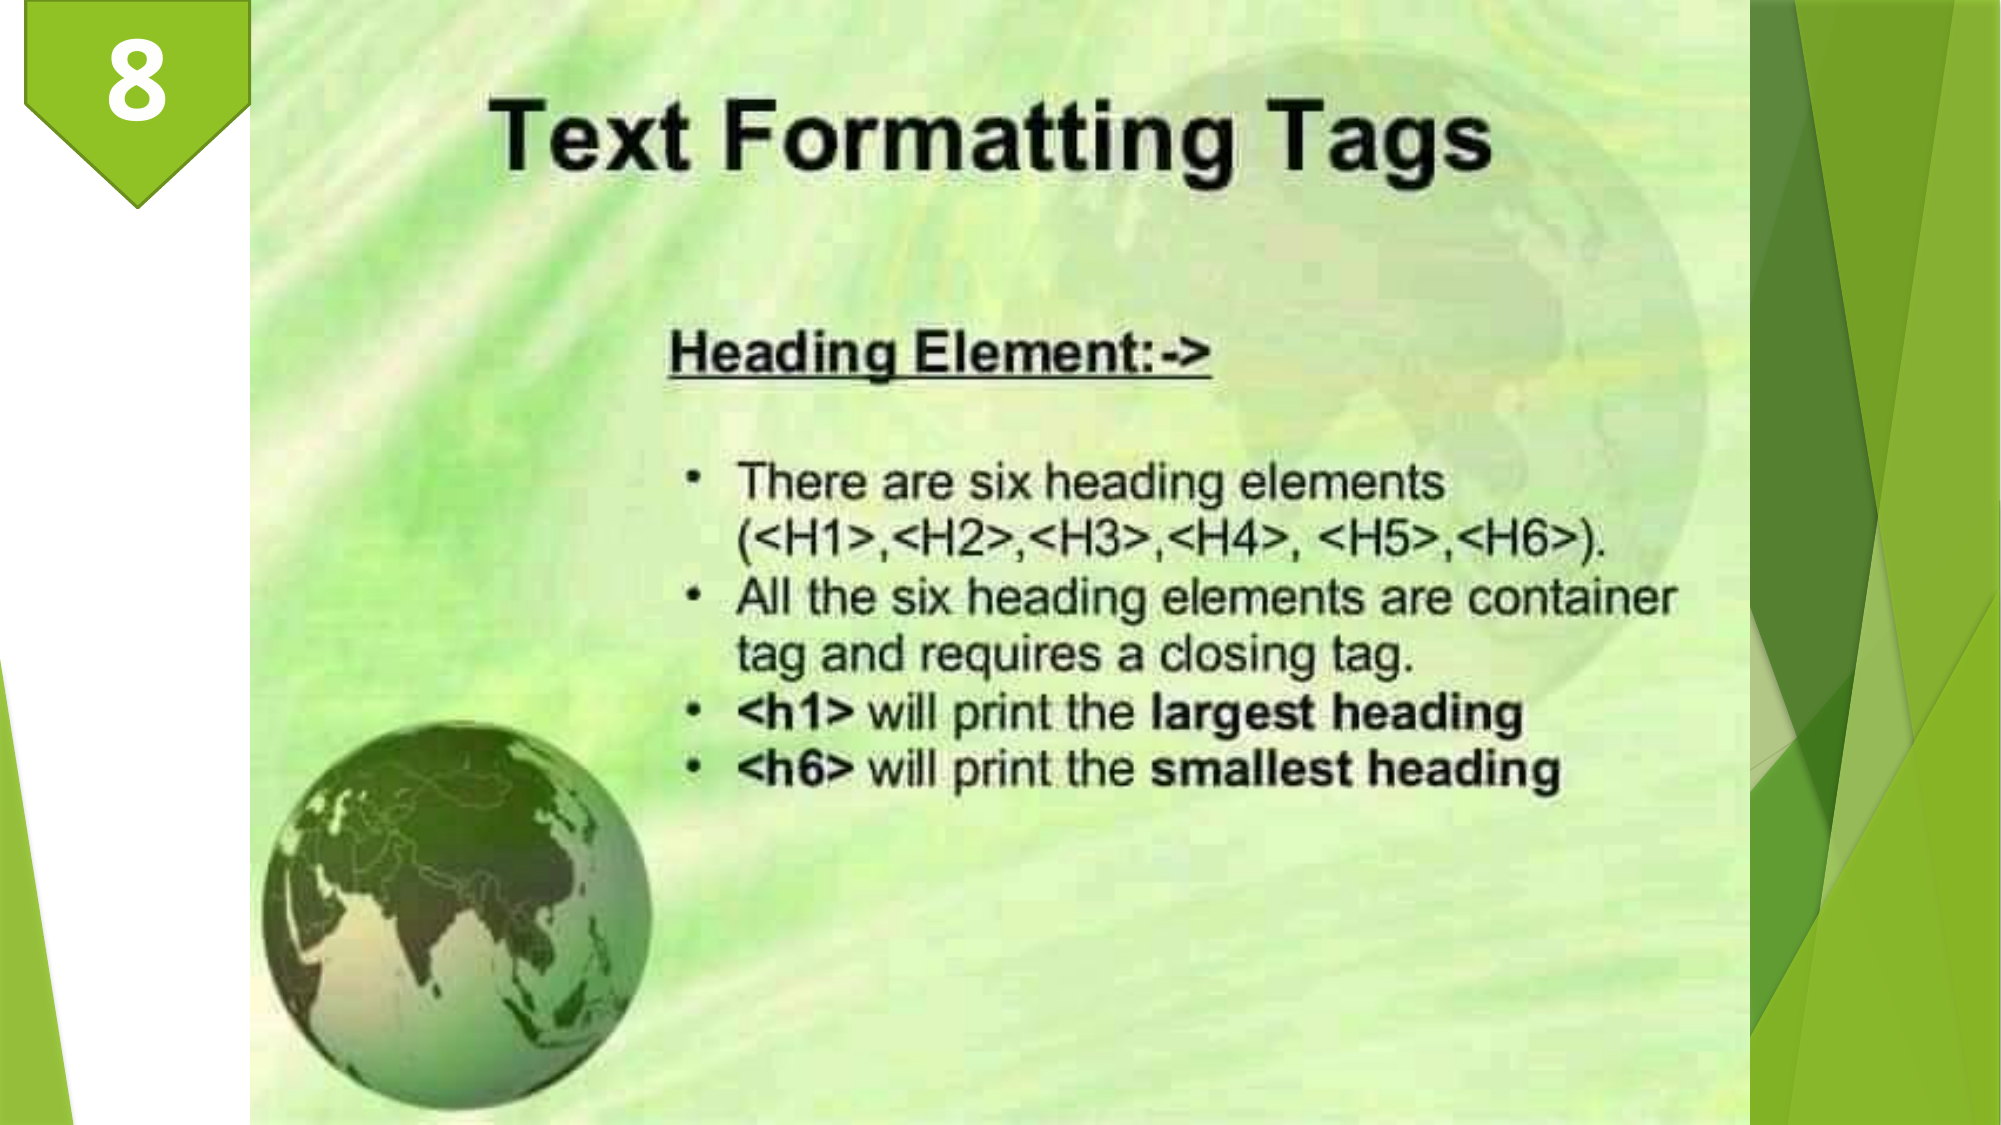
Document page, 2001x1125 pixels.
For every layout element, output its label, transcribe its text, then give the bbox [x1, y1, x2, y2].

text_box 8 [90, 0, 185, 150]
picture [250, 0, 1750, 1125]
text_box [24, 0, 248, 209]
